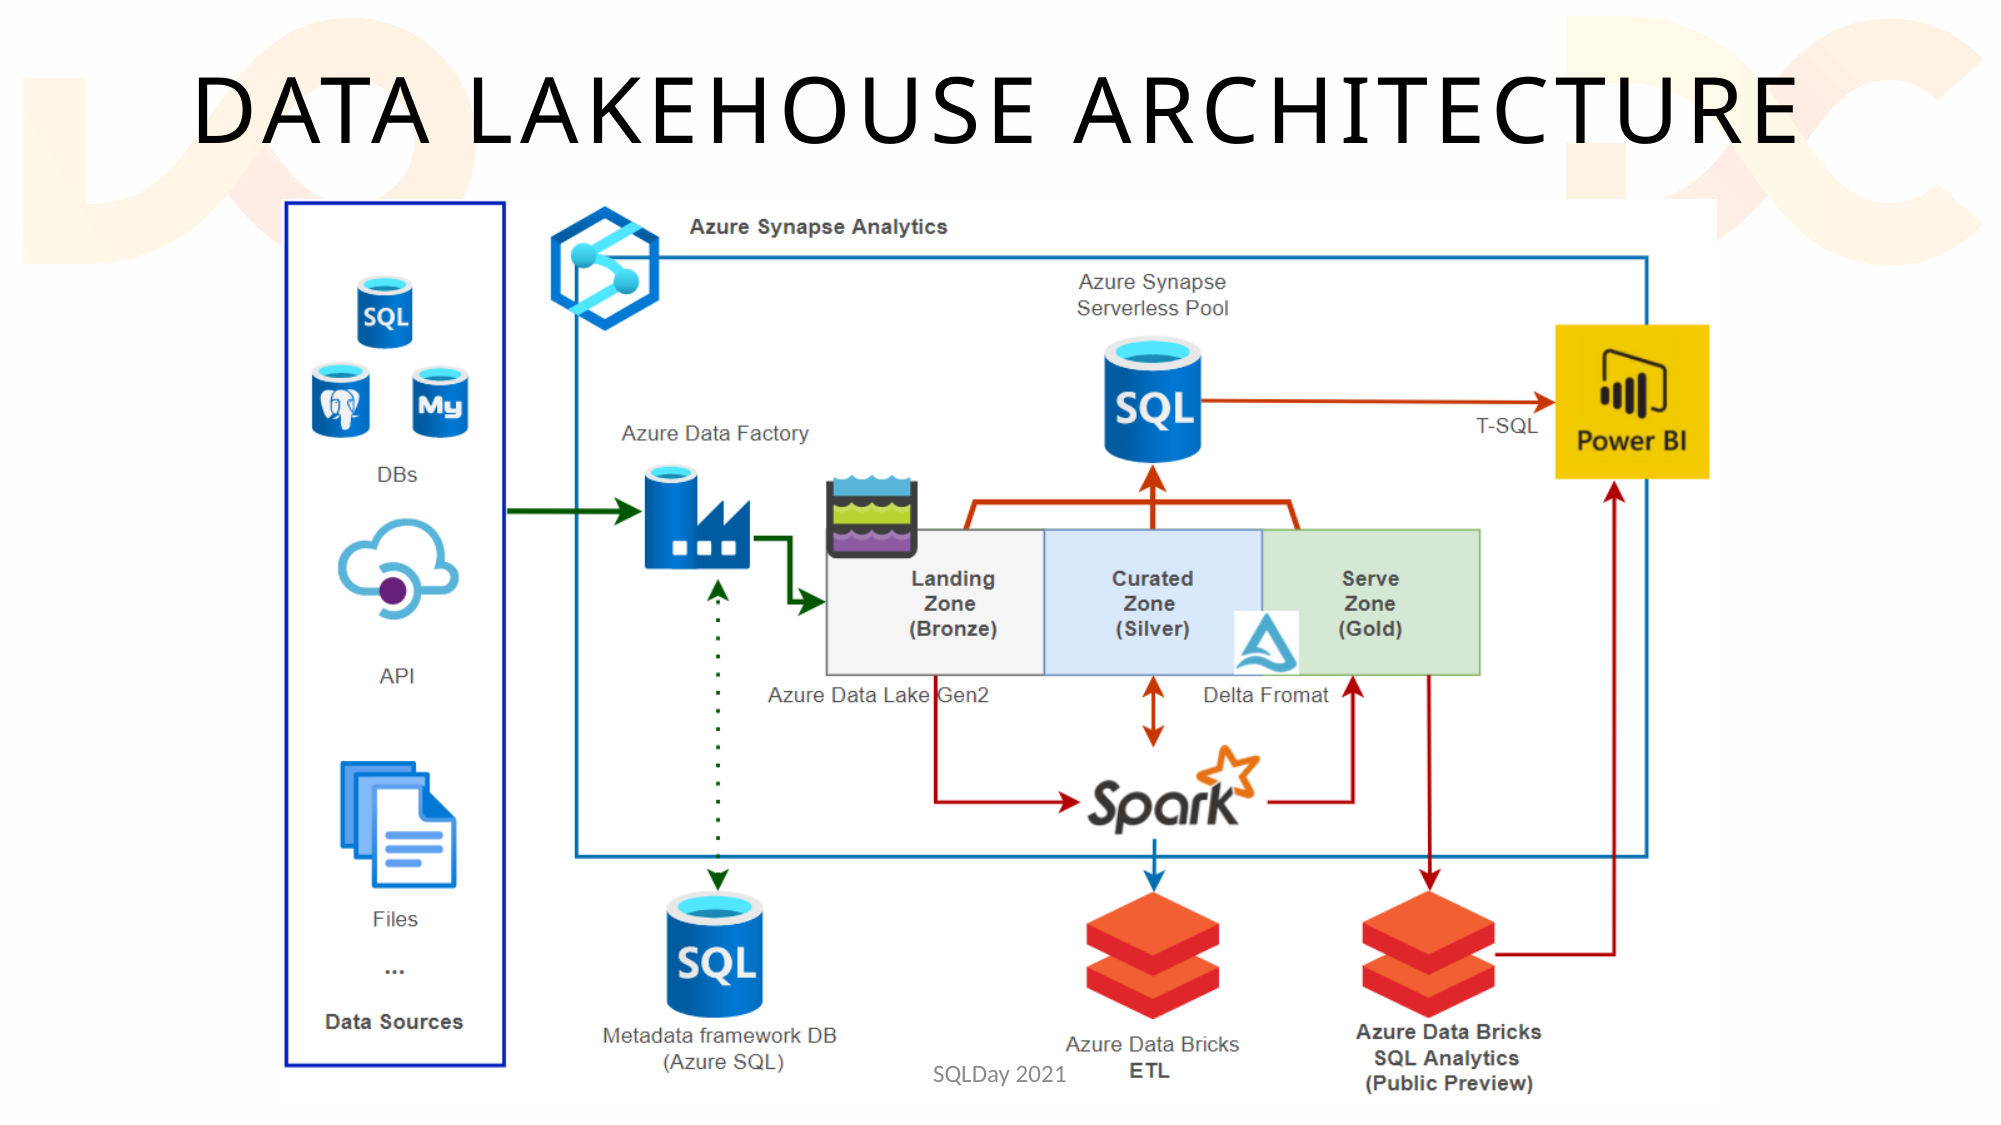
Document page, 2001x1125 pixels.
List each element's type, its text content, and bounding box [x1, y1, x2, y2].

title DATA LAKEHOUSE ARCHITECTURE [137, 59, 1863, 278]
picture [0, 0, 2001, 1125]
